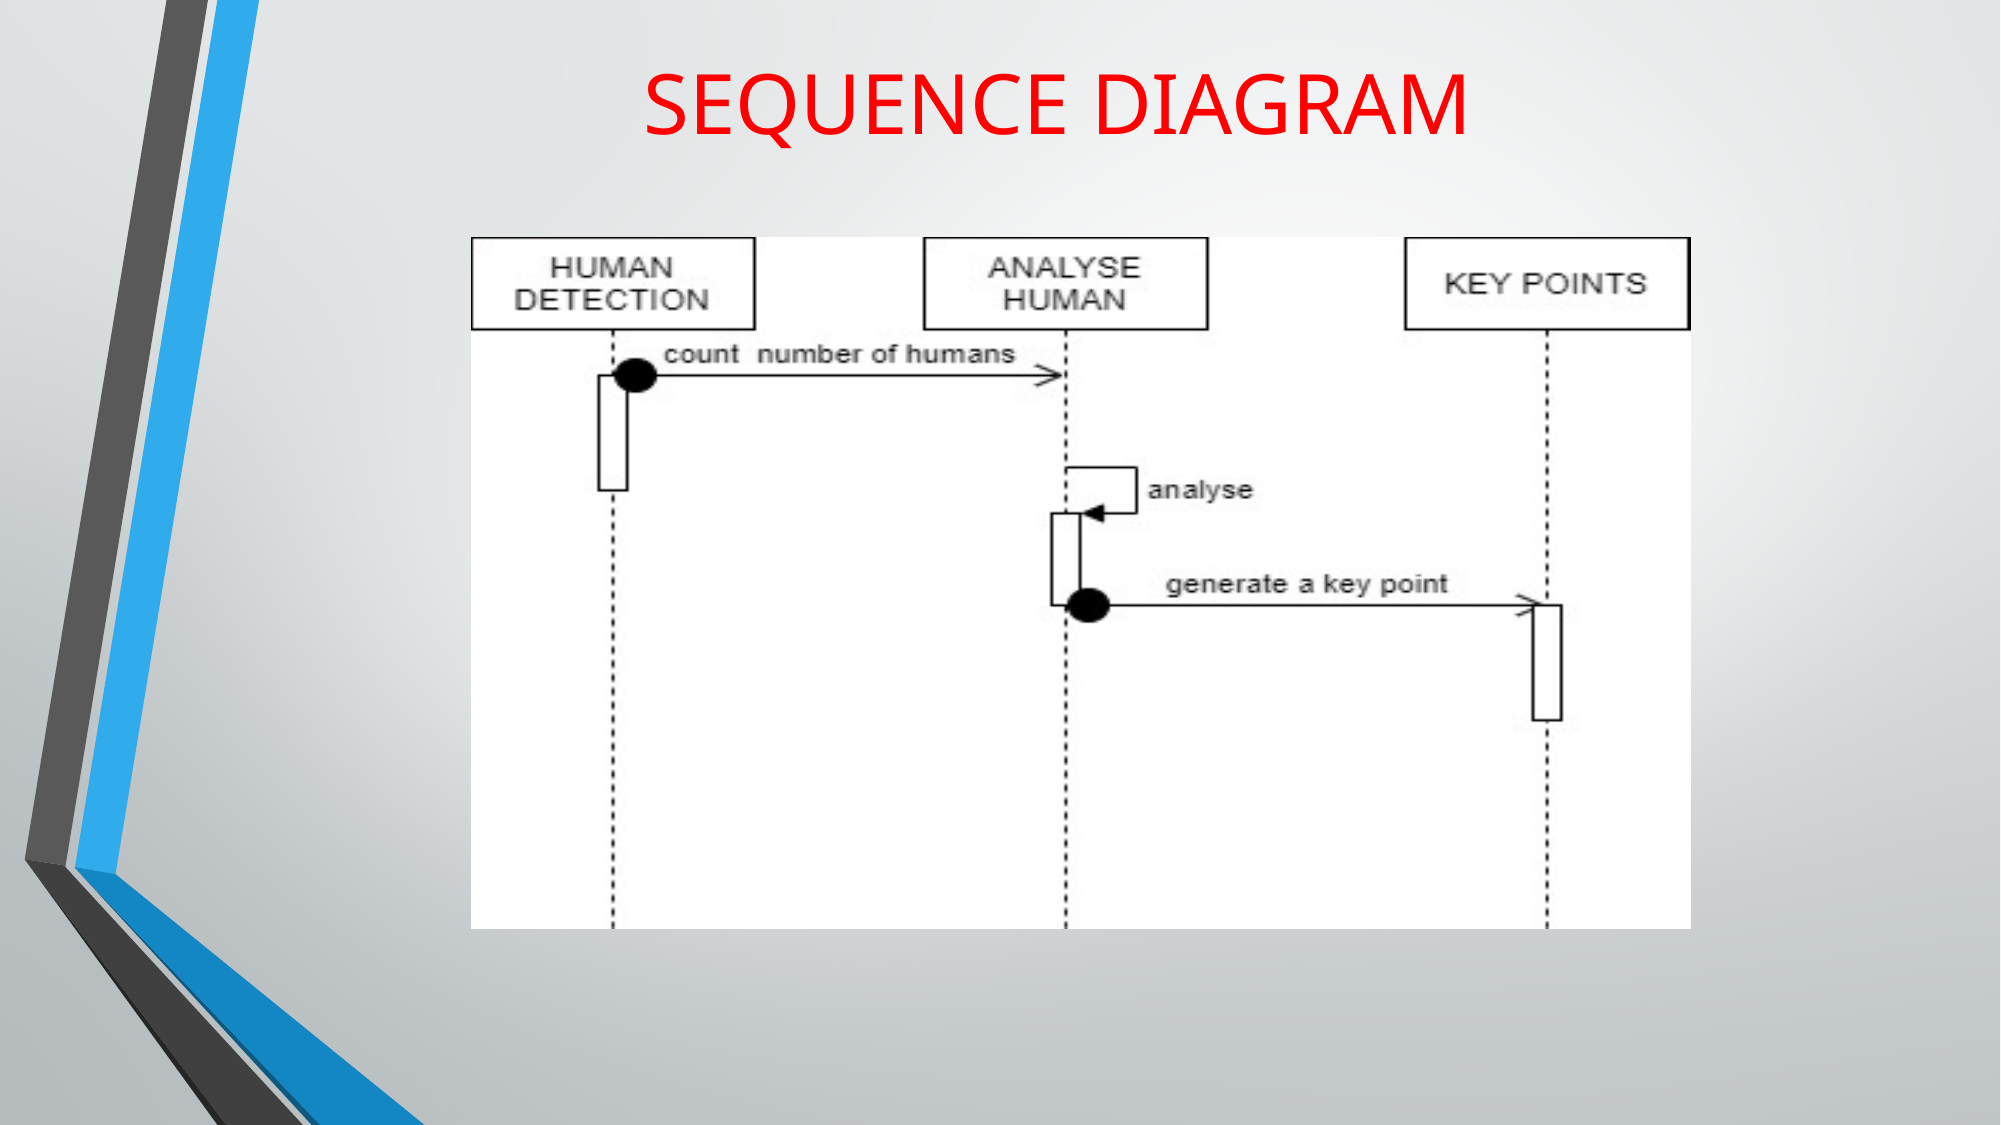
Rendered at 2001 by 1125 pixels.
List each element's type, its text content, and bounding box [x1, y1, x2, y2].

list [470, 237, 1691, 930]
title SEQUENCE DIAGRAM [236, 33, 1880, 169]
